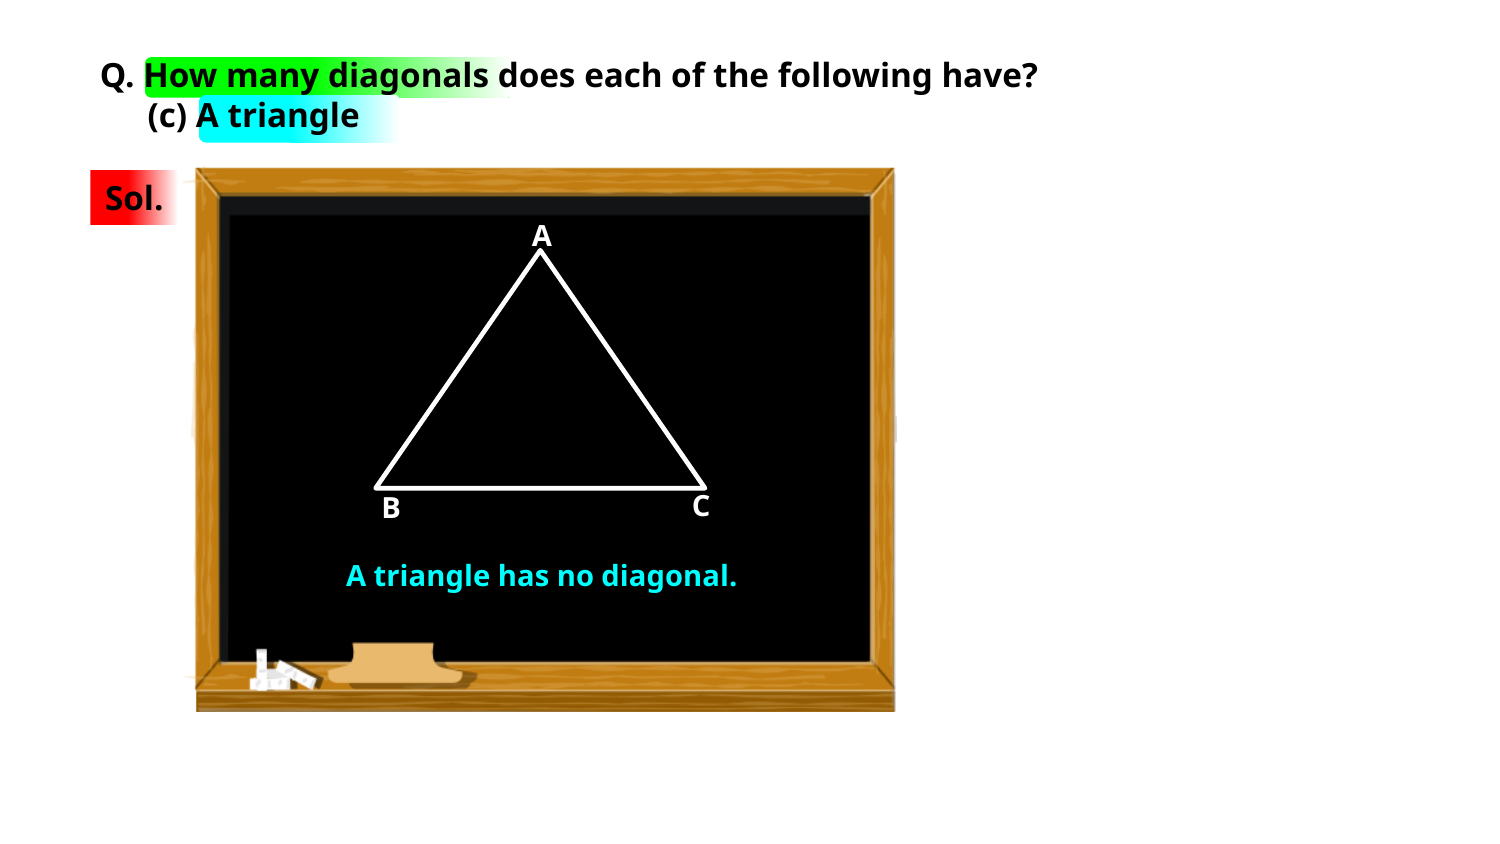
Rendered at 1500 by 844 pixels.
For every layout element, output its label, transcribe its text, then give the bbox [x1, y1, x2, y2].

text_box Sol. [90, 170, 177, 225]
picture [182, 164, 899, 713]
text_box Q. How many diagonals does each of the following have? (c) A triangle [85, 46, 1413, 142]
